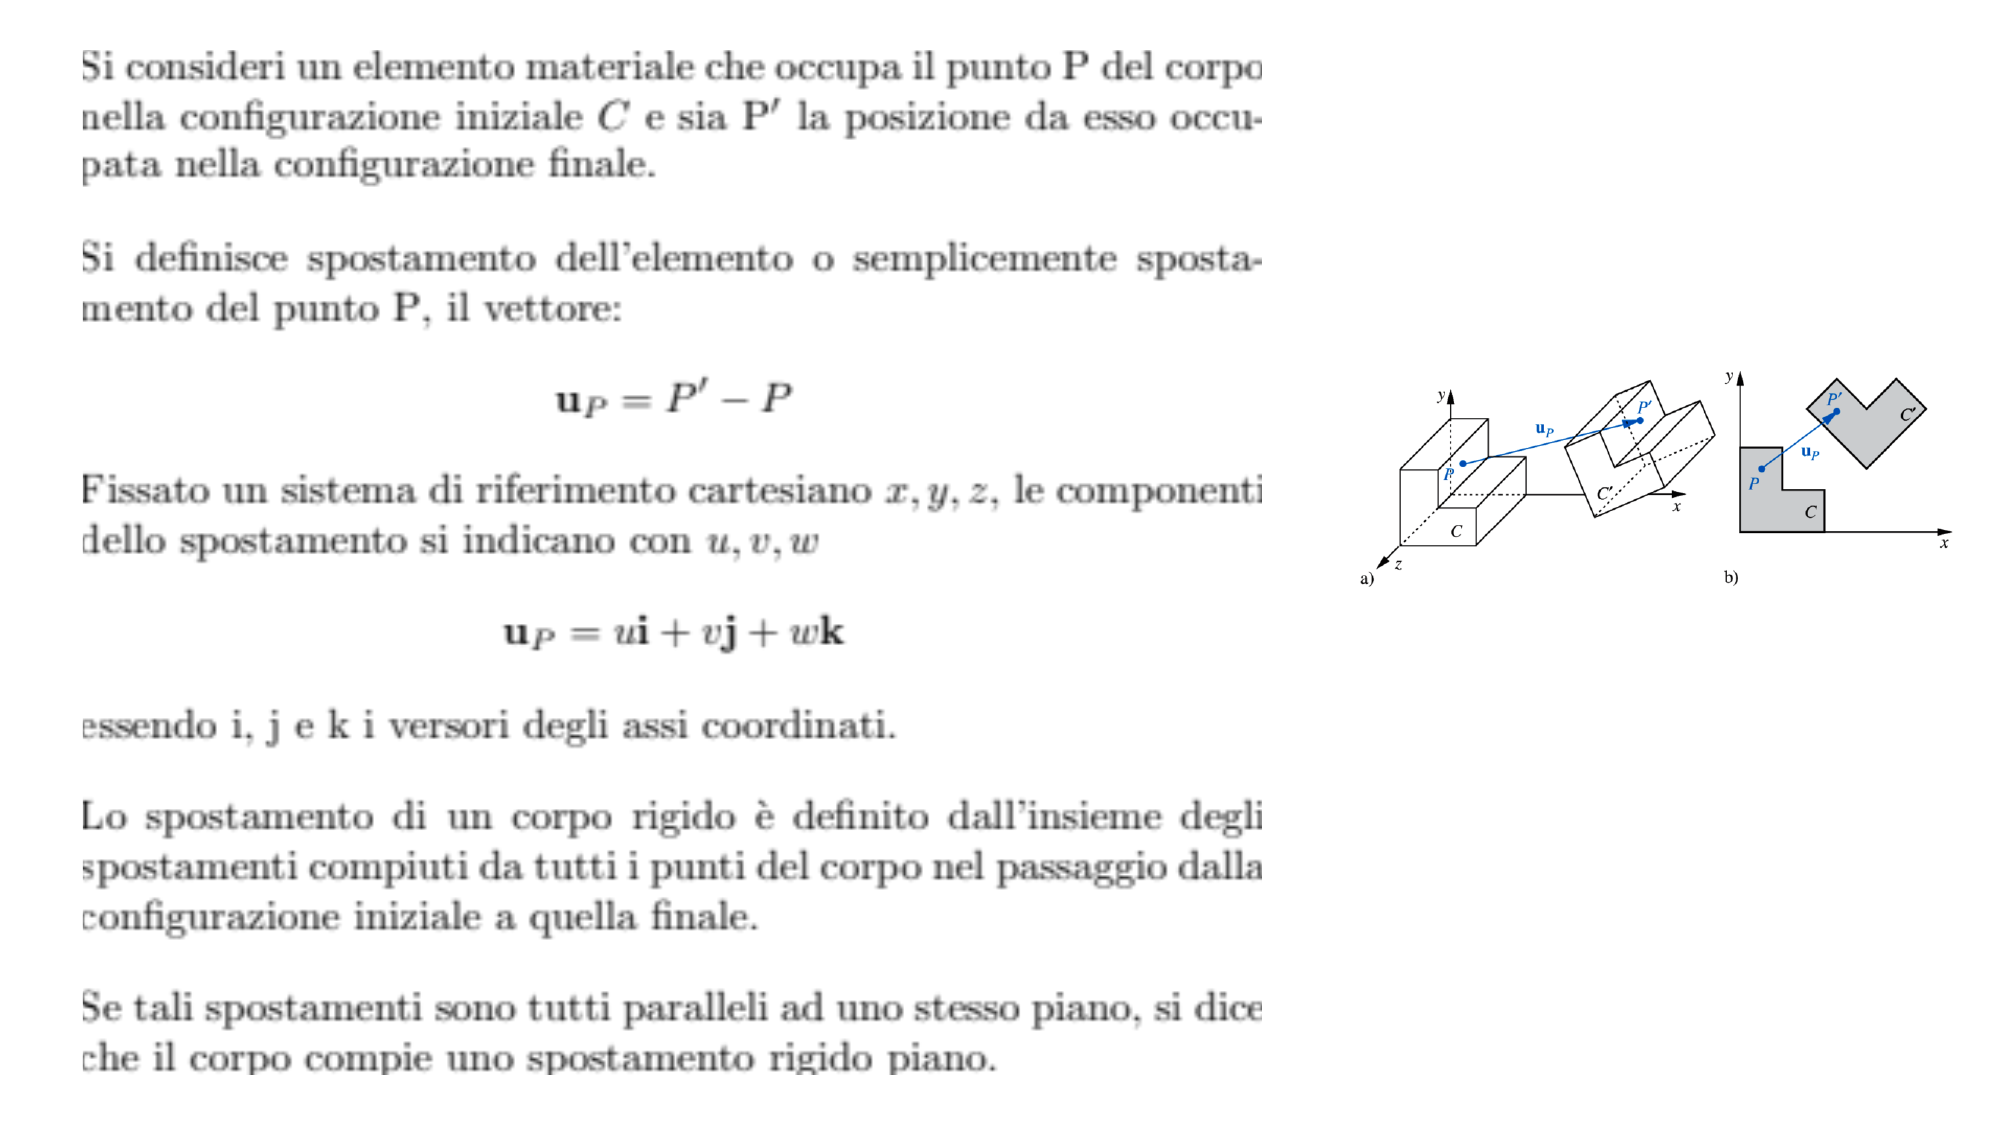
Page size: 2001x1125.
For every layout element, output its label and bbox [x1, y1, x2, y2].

picture [1360, 362, 1953, 587]
picture [82, 49, 1263, 1076]
